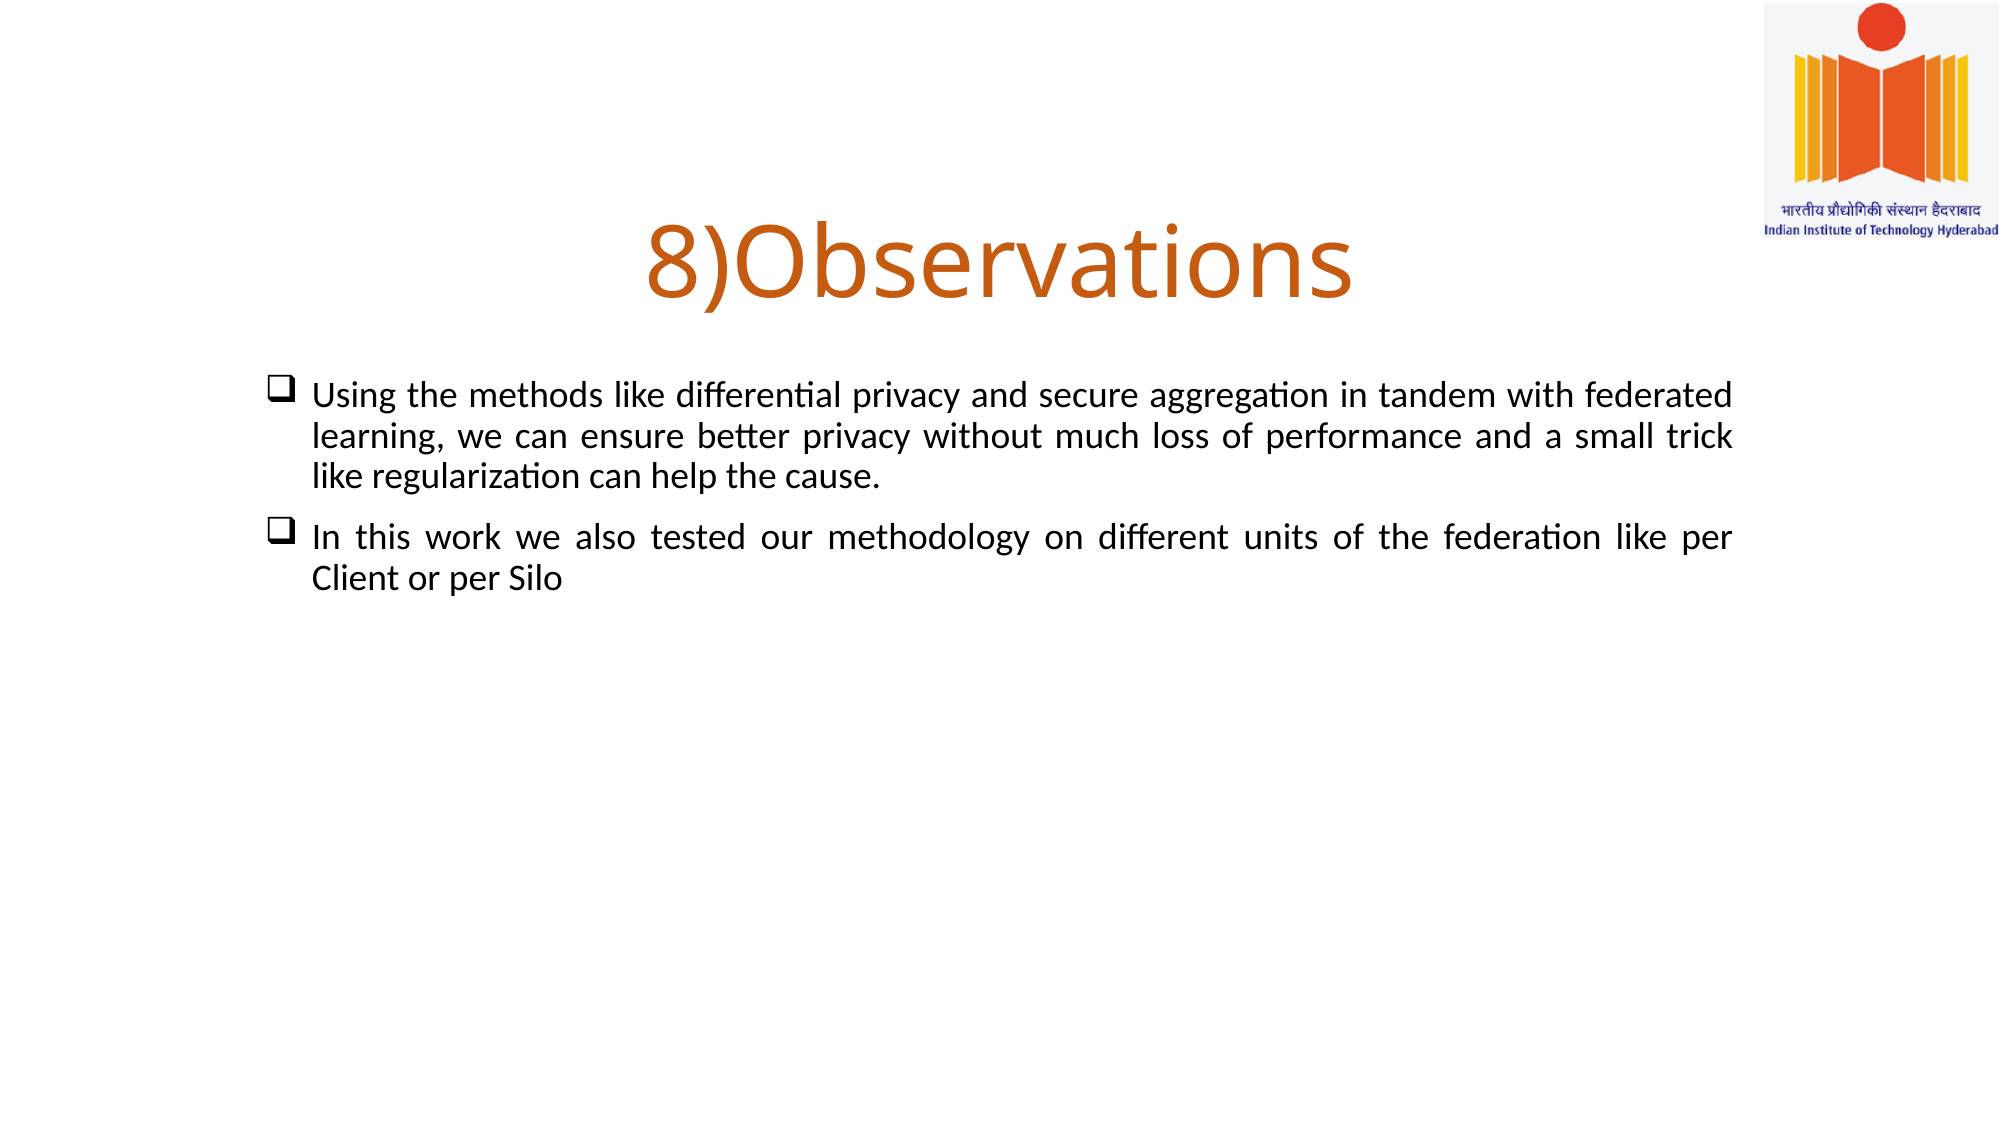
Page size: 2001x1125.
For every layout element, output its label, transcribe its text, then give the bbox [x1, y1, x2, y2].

title 8)Observations [249, 184, 1750, 327]
picture [1764, 1, 2000, 241]
subtitle Using the methods like differential privacy and secure aggregation in tandem with federated learning, we can ensure better privacy without much loss of performance and a small trick like regularization can help the cause. In this work we also tested our methodology on different units of the federation like per Client or per Silo [249, 368, 1750, 892]
